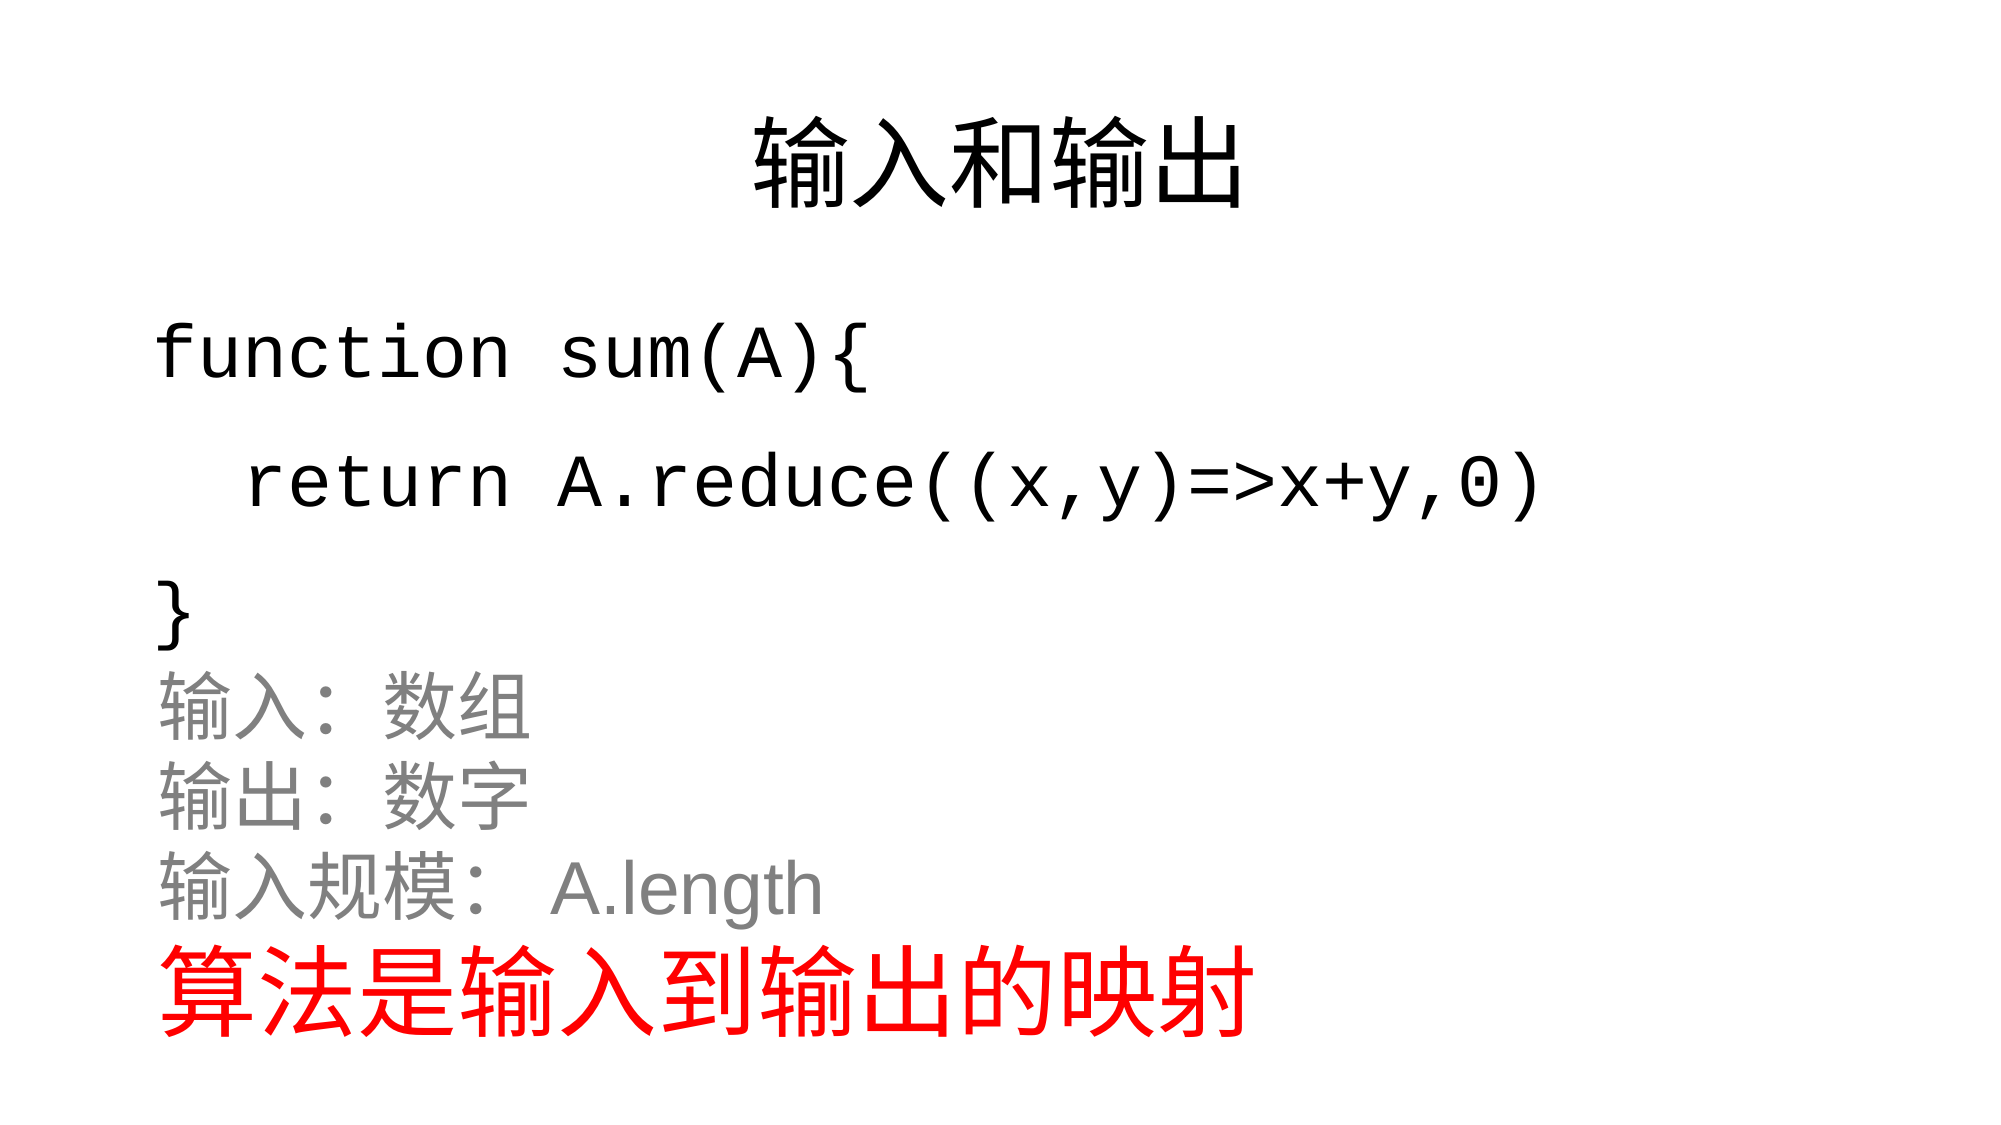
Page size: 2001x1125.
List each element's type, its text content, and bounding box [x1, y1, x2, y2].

list function sum(A){ return A.reduce((x,y)=>x+y,0) } [137, 277, 1863, 685]
text_box 输入：数组 输出：数字 输入规模：A.length 算法是输入到输出的映射 [143, 651, 1273, 1057]
title 输入和输出 [137, 59, 1863, 277]
